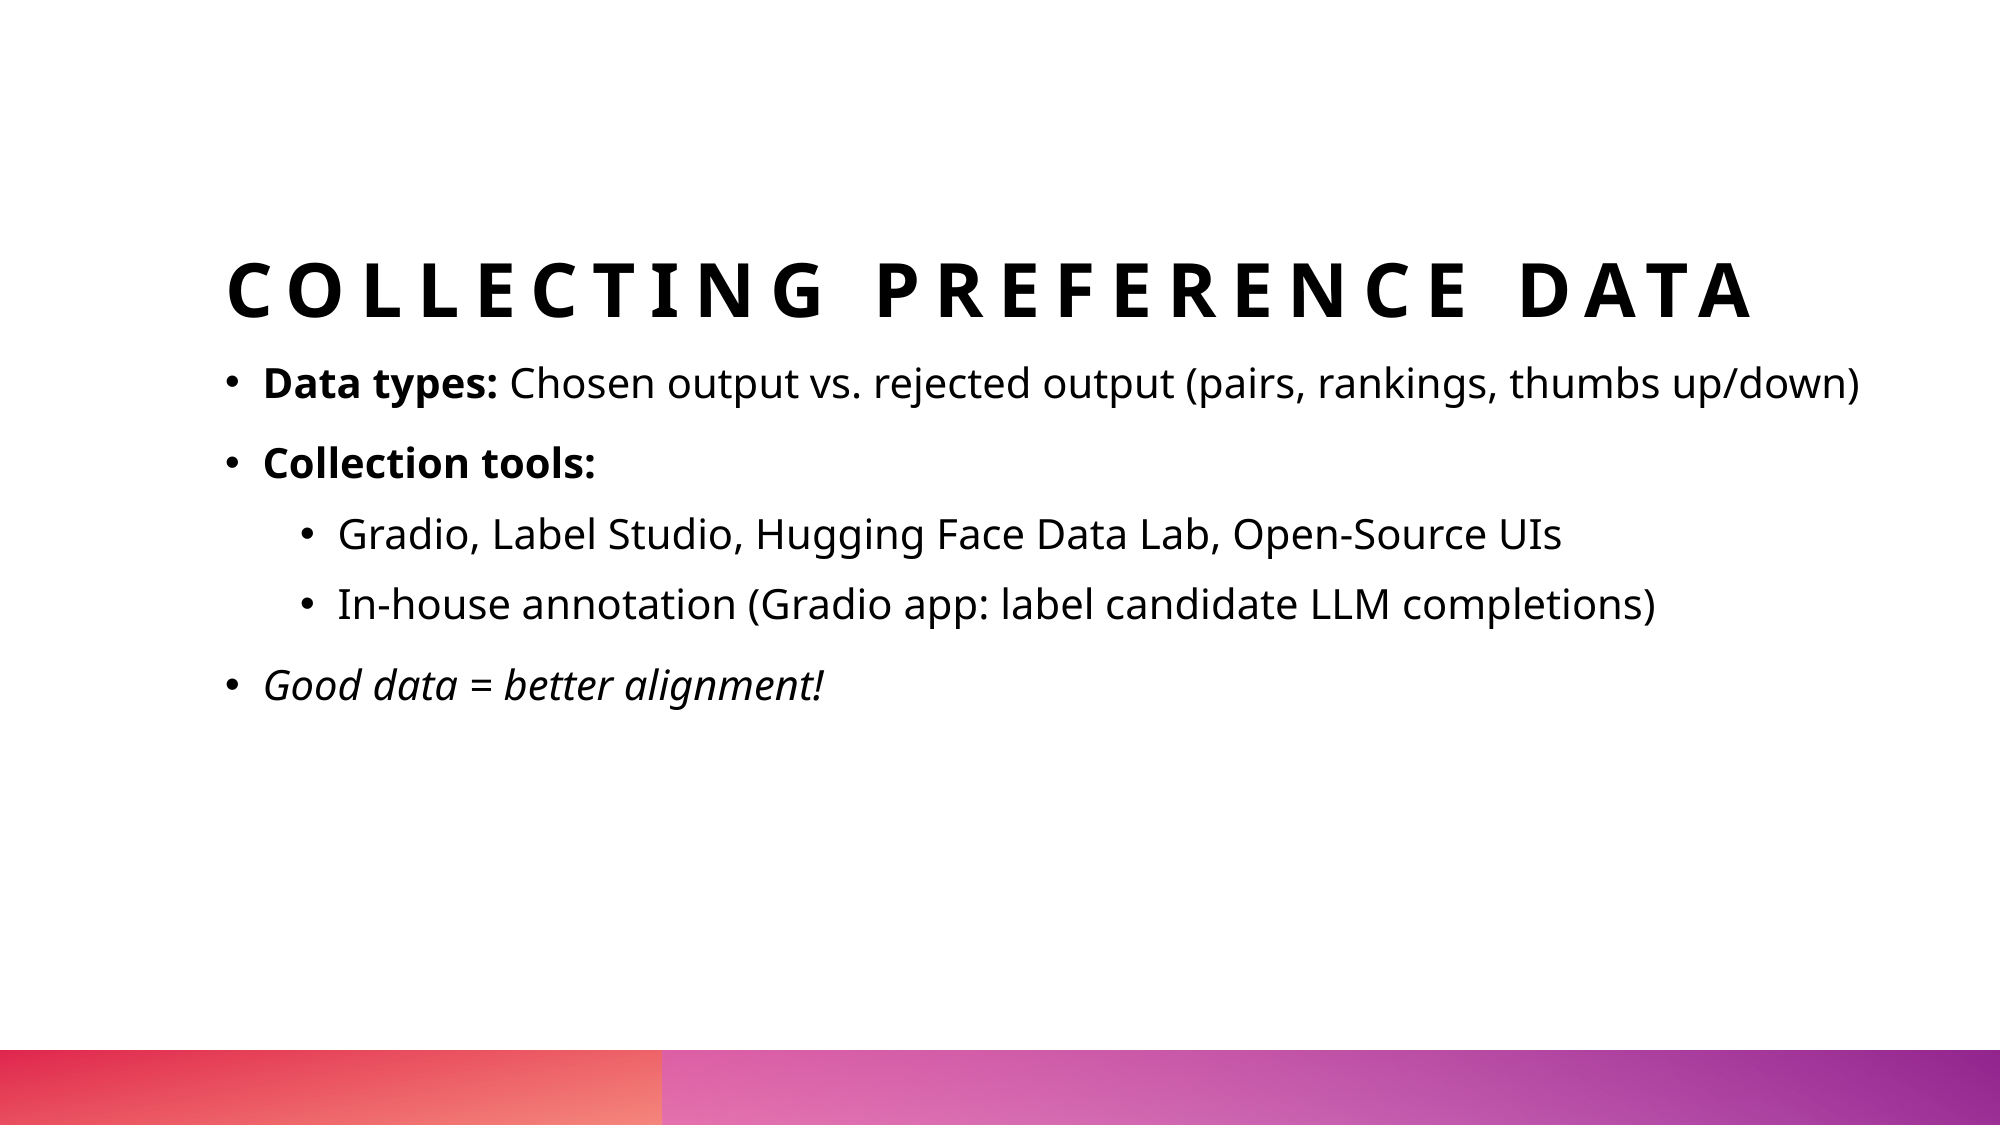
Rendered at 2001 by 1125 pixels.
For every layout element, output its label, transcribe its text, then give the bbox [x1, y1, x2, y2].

title Collecting Preference Data [225, 130, 1905, 333]
list Data types: Chosen output vs. rejected output (pairs, rankings, thumbs up/down) Collection tools: Gradio, Label Studio, Hugging Face Data Lab, Open-Source UIs In-house annotation (Gradio app: label candidate LLM completions) Good data = better alignment! [225, 346, 1905, 996]
